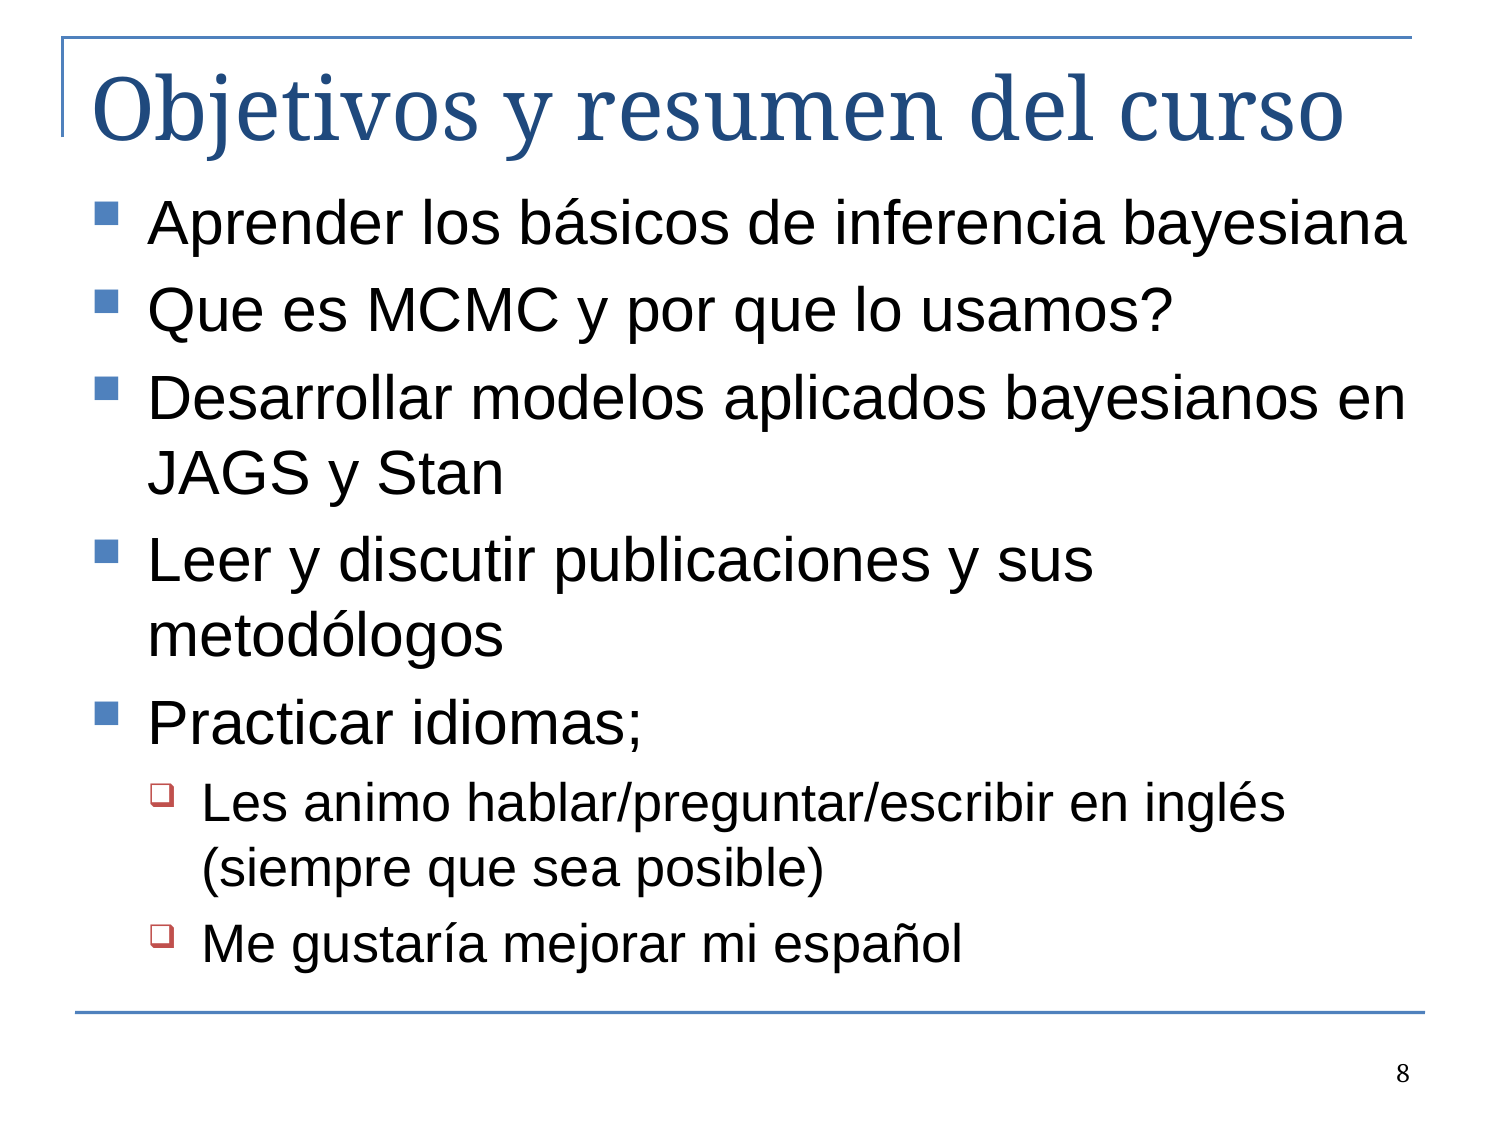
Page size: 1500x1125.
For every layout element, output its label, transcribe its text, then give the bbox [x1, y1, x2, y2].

list Aprender los básicos de inferencia bayesiana Que es MCMC y por que lo usamos? Desarrollar modelos aplicados bayesianos en JAGS y Stan Leer y discutir publicaciones y sus metodólogos Practicar idiomas; Les animo hablar/preguntar/escribir en inglés (siempre que sea posible) Me gustaría mejorar mi español [76, 174, 1427, 1003]
title Objetivos y resumen del curso [75, 45, 1425, 233]
slide_number 8 [1074, 1023, 1426, 1100]
